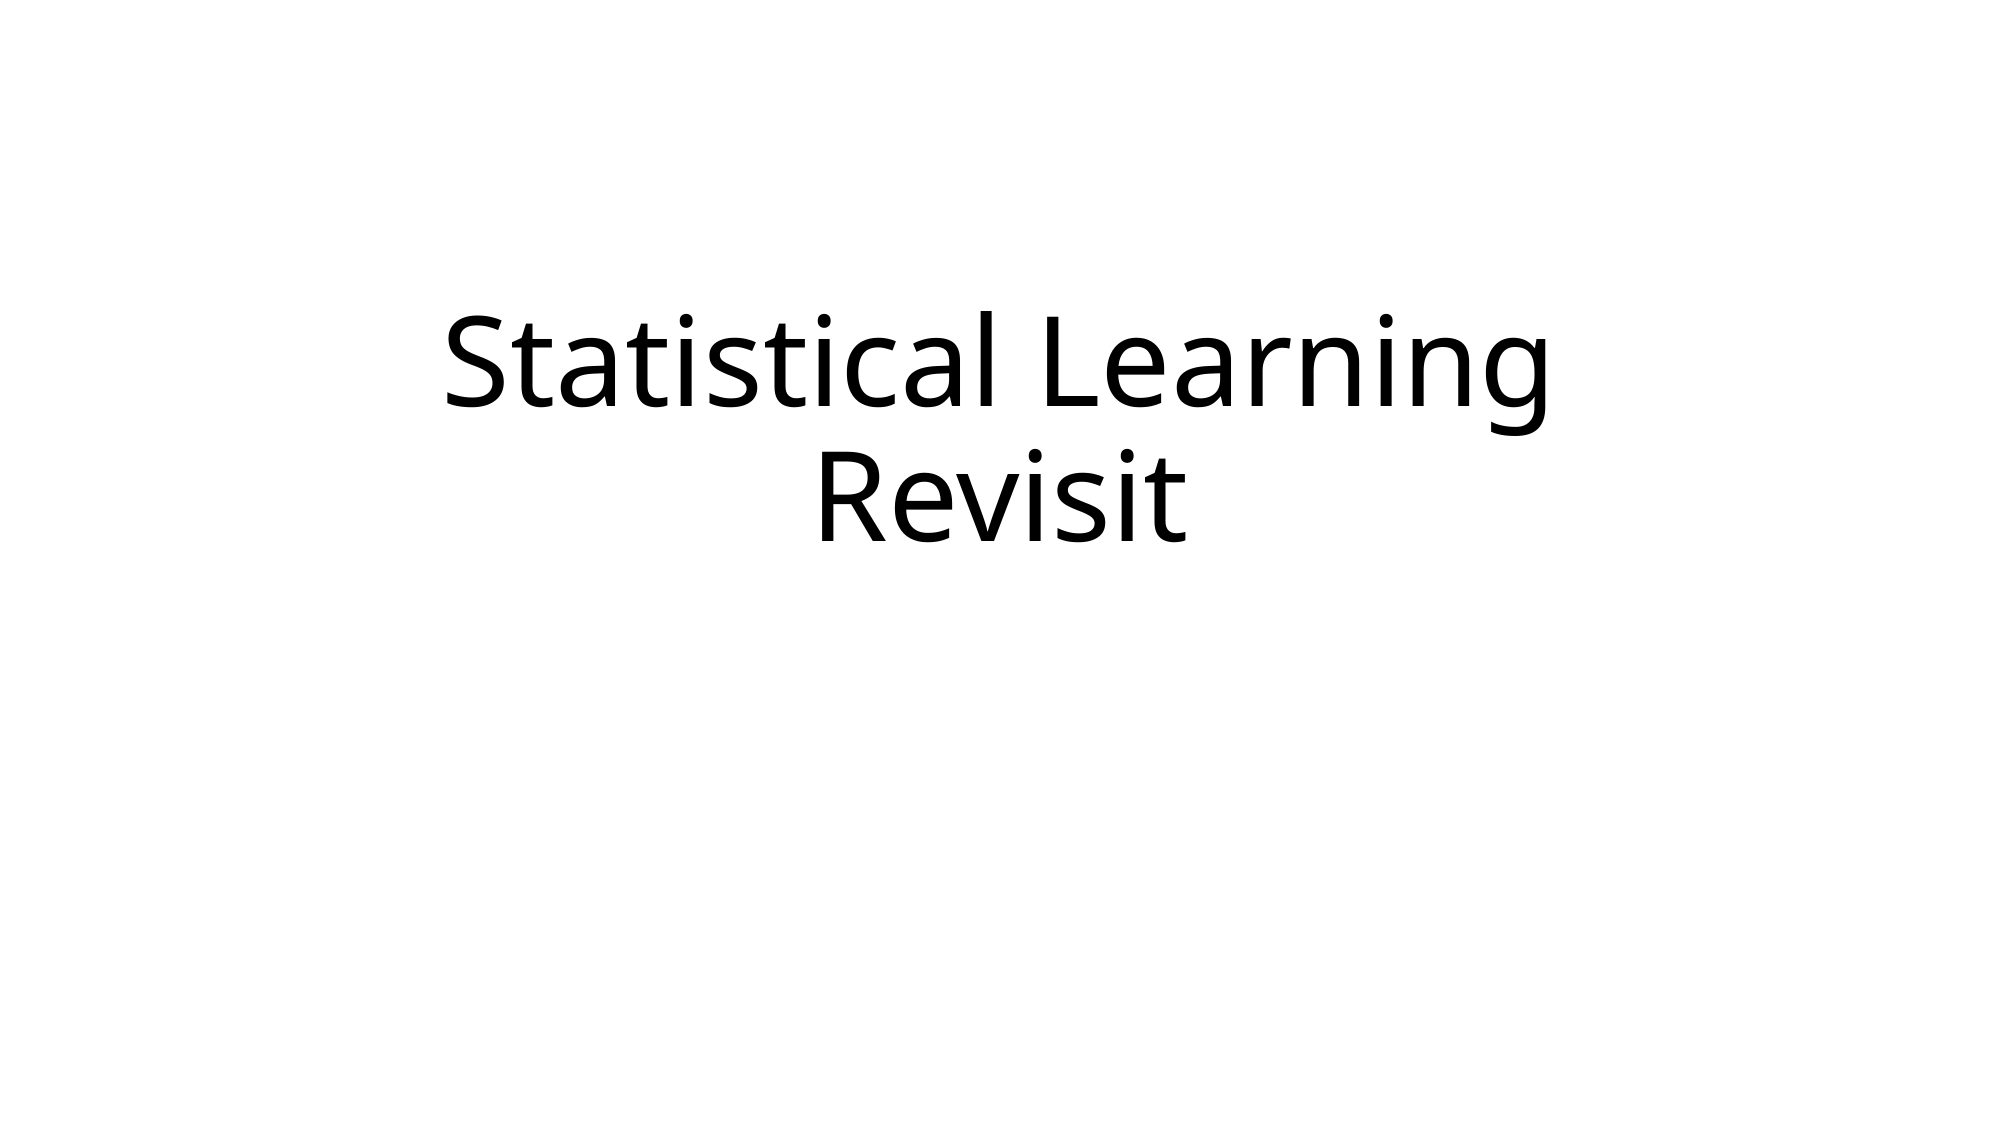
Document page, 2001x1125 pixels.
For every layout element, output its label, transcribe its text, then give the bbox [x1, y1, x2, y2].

title Statistical Learning Revisit [249, 184, 1750, 576]
